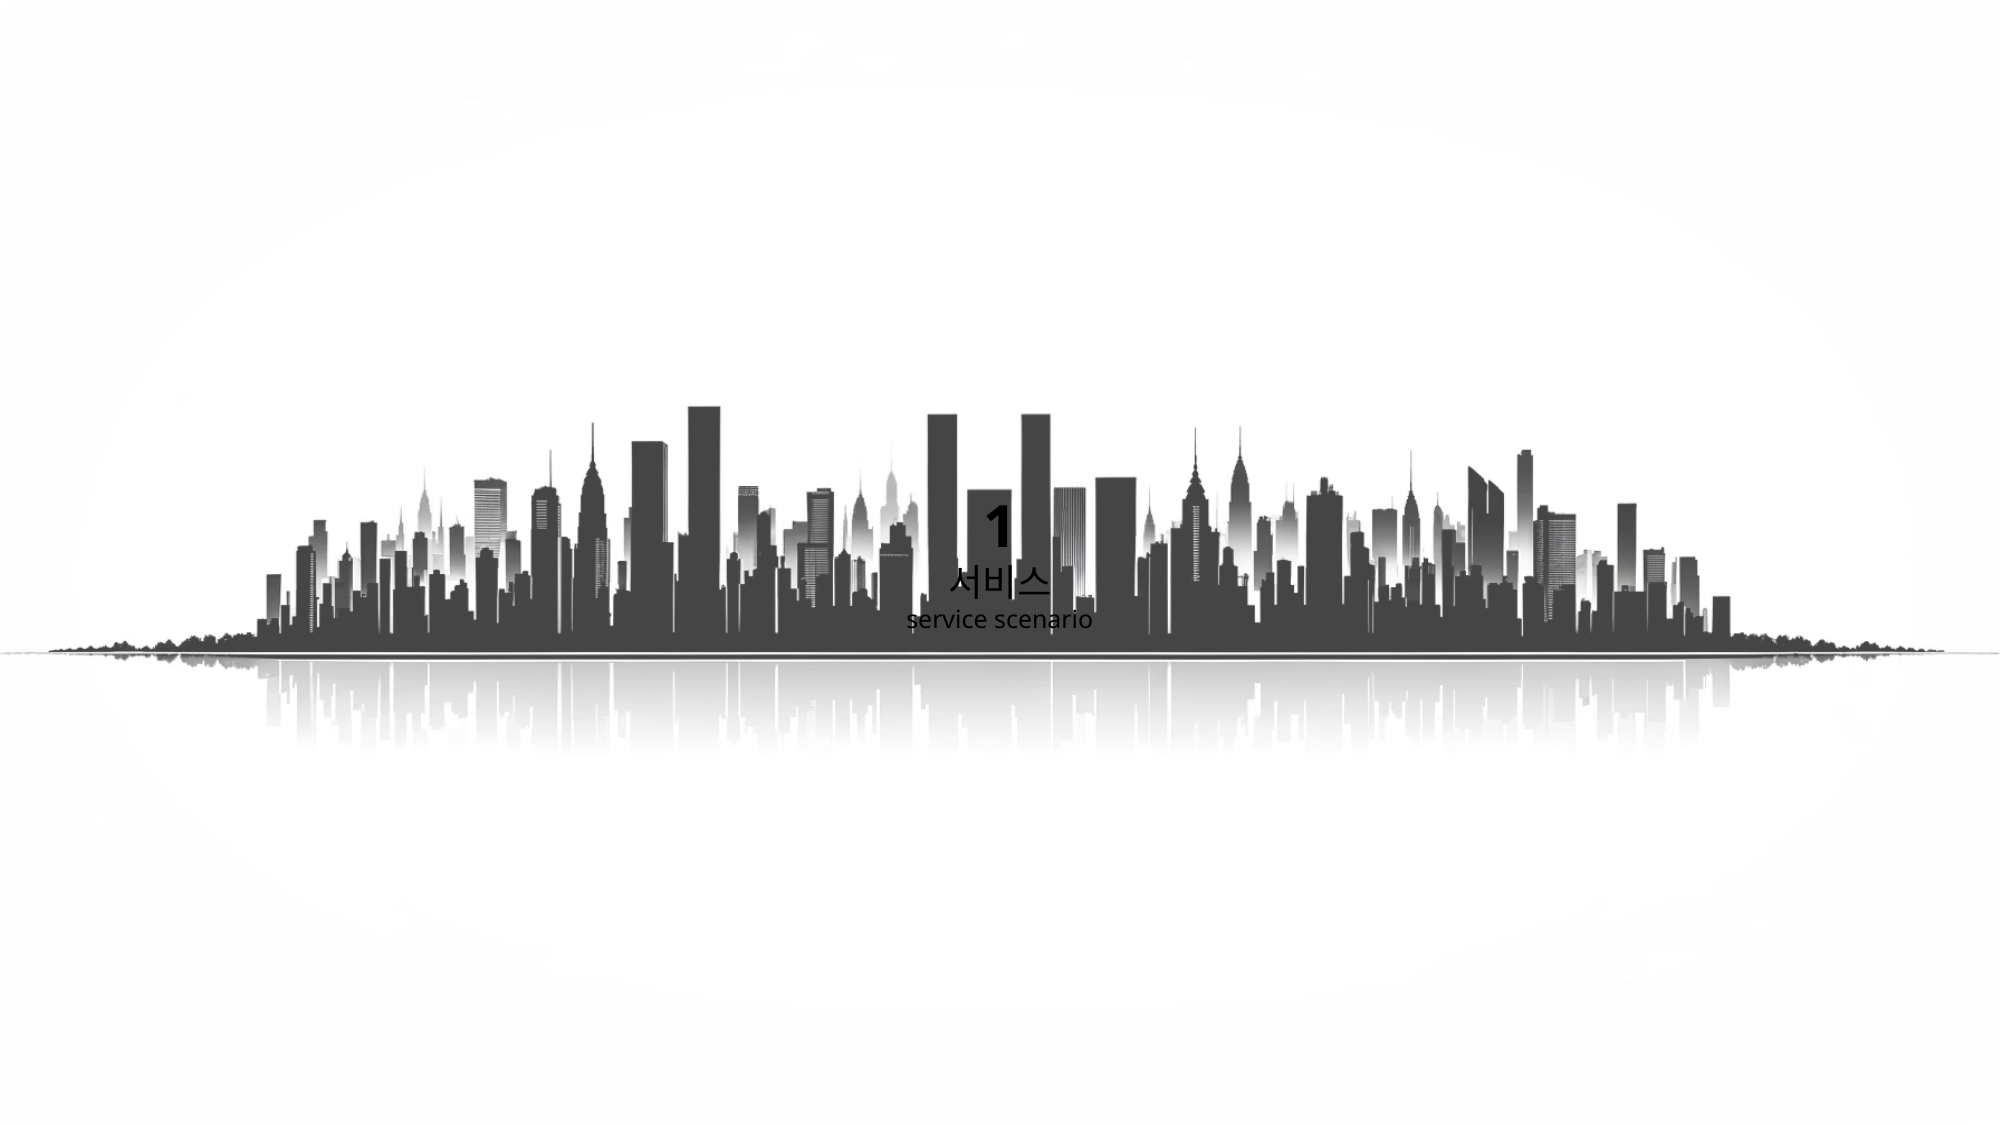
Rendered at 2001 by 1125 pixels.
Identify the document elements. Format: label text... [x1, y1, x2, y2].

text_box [0, 0, 2000, 1125]
text_box 1 서비스 service scenario [891, 481, 1109, 642]
